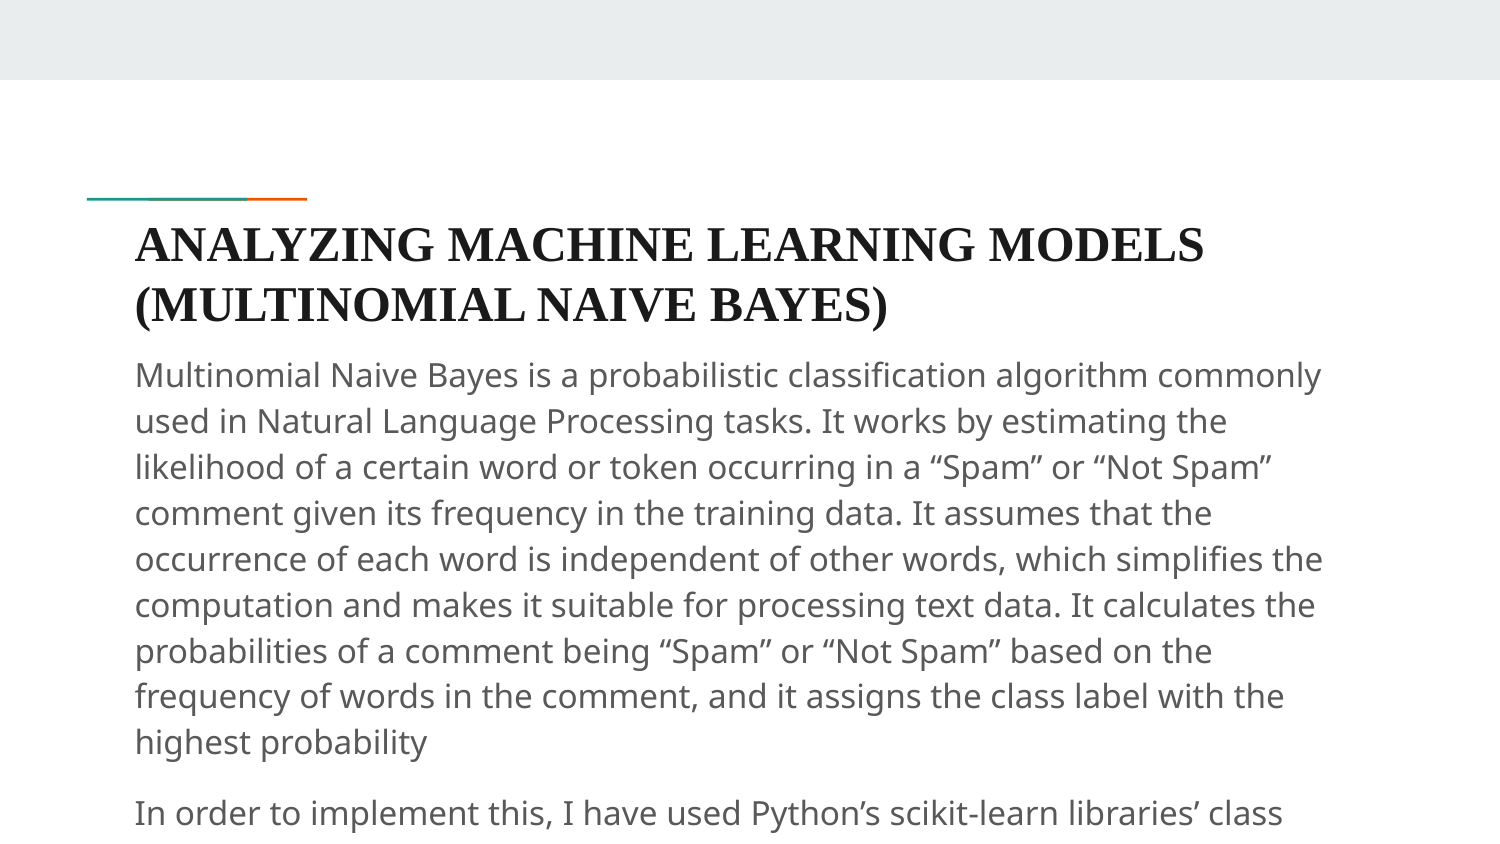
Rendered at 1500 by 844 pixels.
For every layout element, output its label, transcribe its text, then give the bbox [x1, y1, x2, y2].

list Multinomial Naive Bayes is a probabilistic classification algorithm commonly used in Natural Language Processing tasks. It works by estimating the likelihood of a certain word or token occurring in a “Spam” or “Not Spam” comment given its frequency in the training data. It assumes that the occurrence of each word is independent of other words, which simplifies the computation and makes it suitable for processing text data. It calculates the probabilities of a comment being “Spam” or “Not Spam” based on the frequency of words in the comment, and it assigns the class label with the highest probability In order to implement this, I have used Python’s scikit-learn libraries’ class ‘MultinomialNB’. [119, 333, 1381, 844]
title ANALYZING MACHINE LEARNING MODELS (MULTINOMIAL NAIVE BAYES) [119, 196, 1381, 333]
